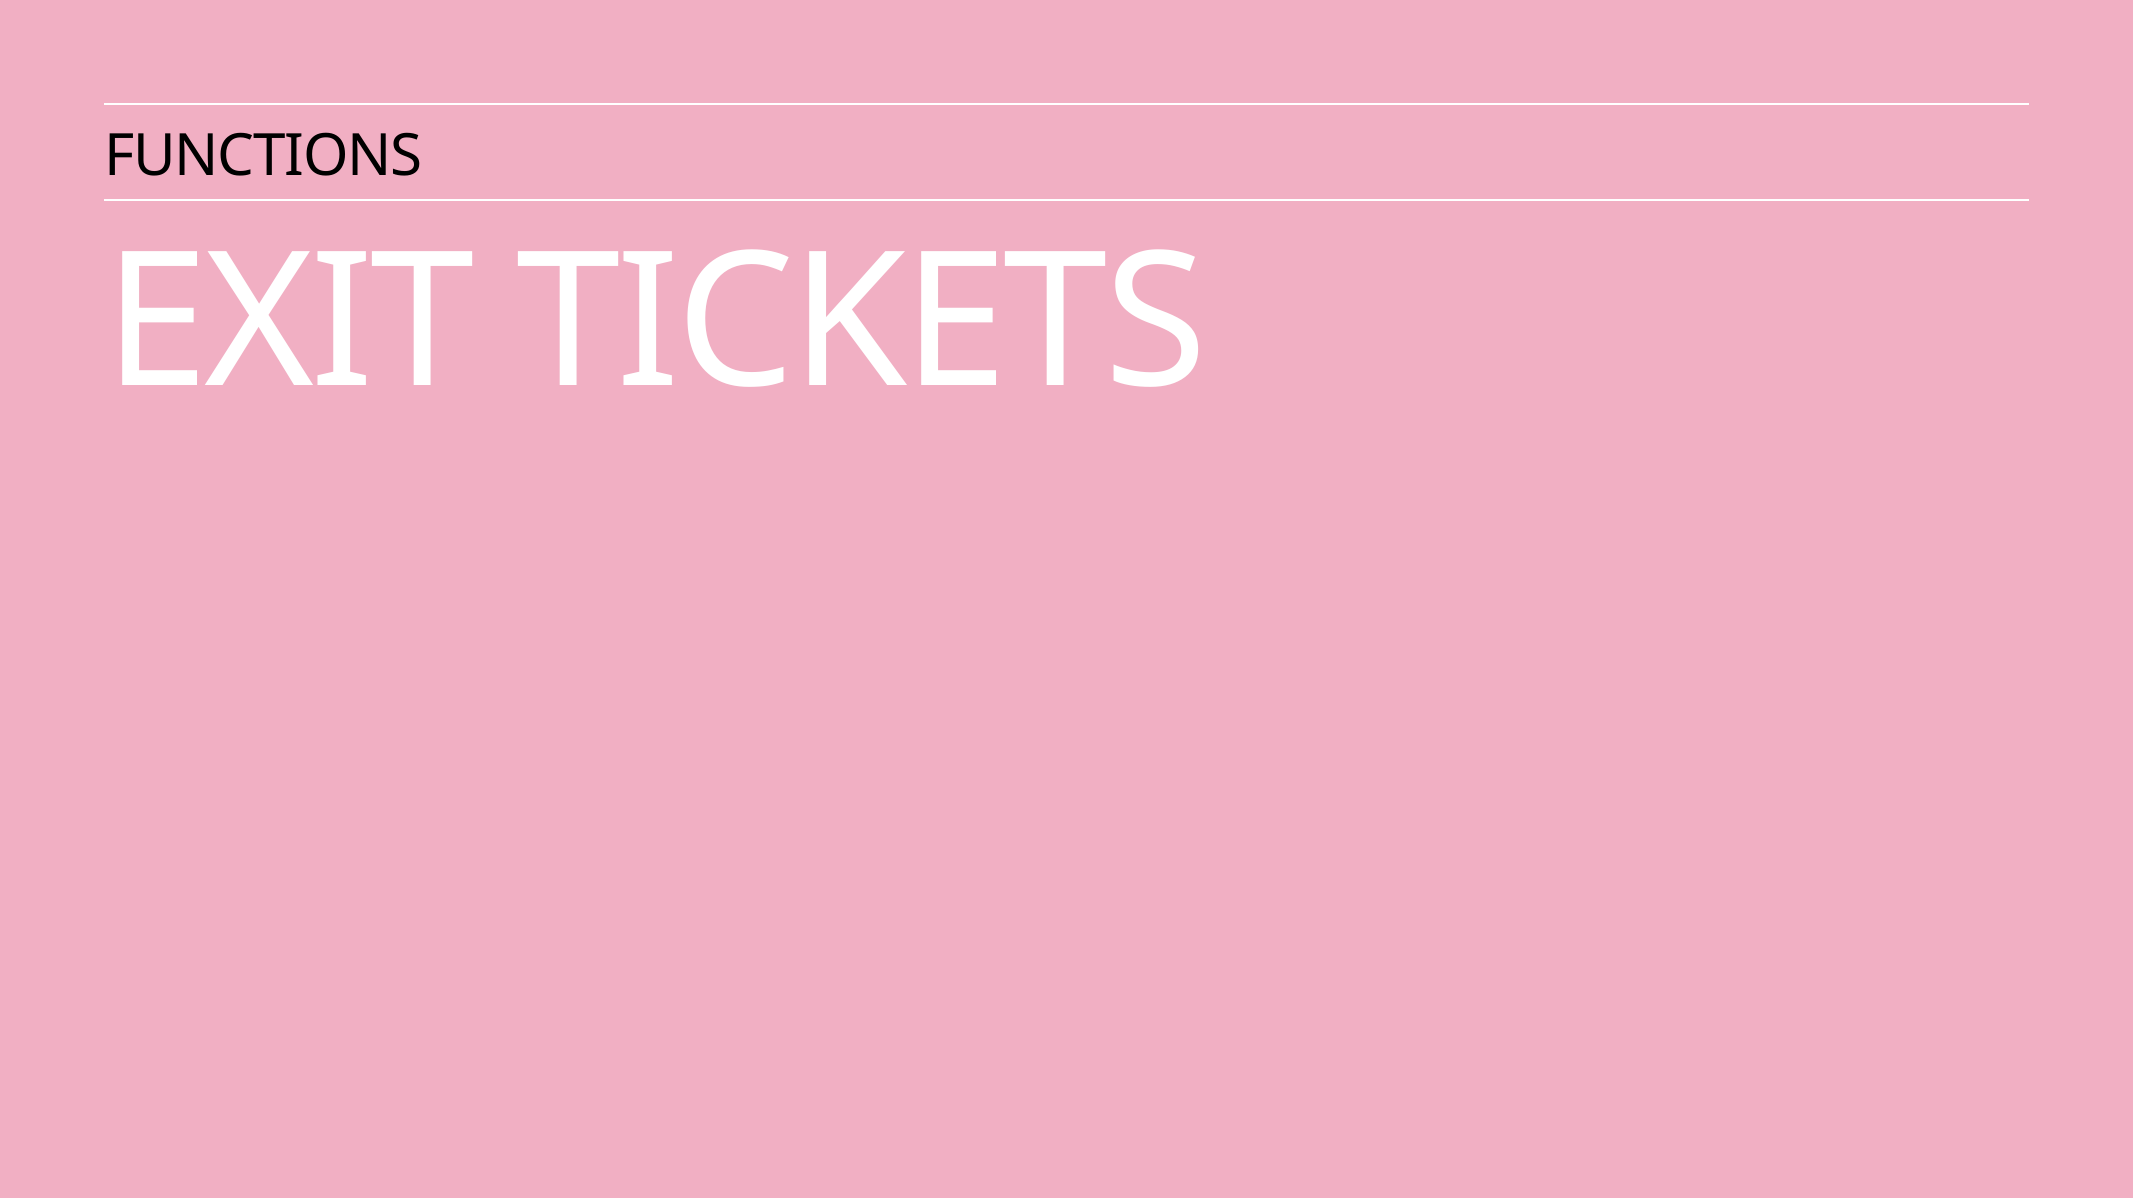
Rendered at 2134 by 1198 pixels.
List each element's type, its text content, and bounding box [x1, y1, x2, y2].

text_box Functions [104, 120, 1371, 188]
text_box Exit Tickets [104, 268, 2030, 416]
